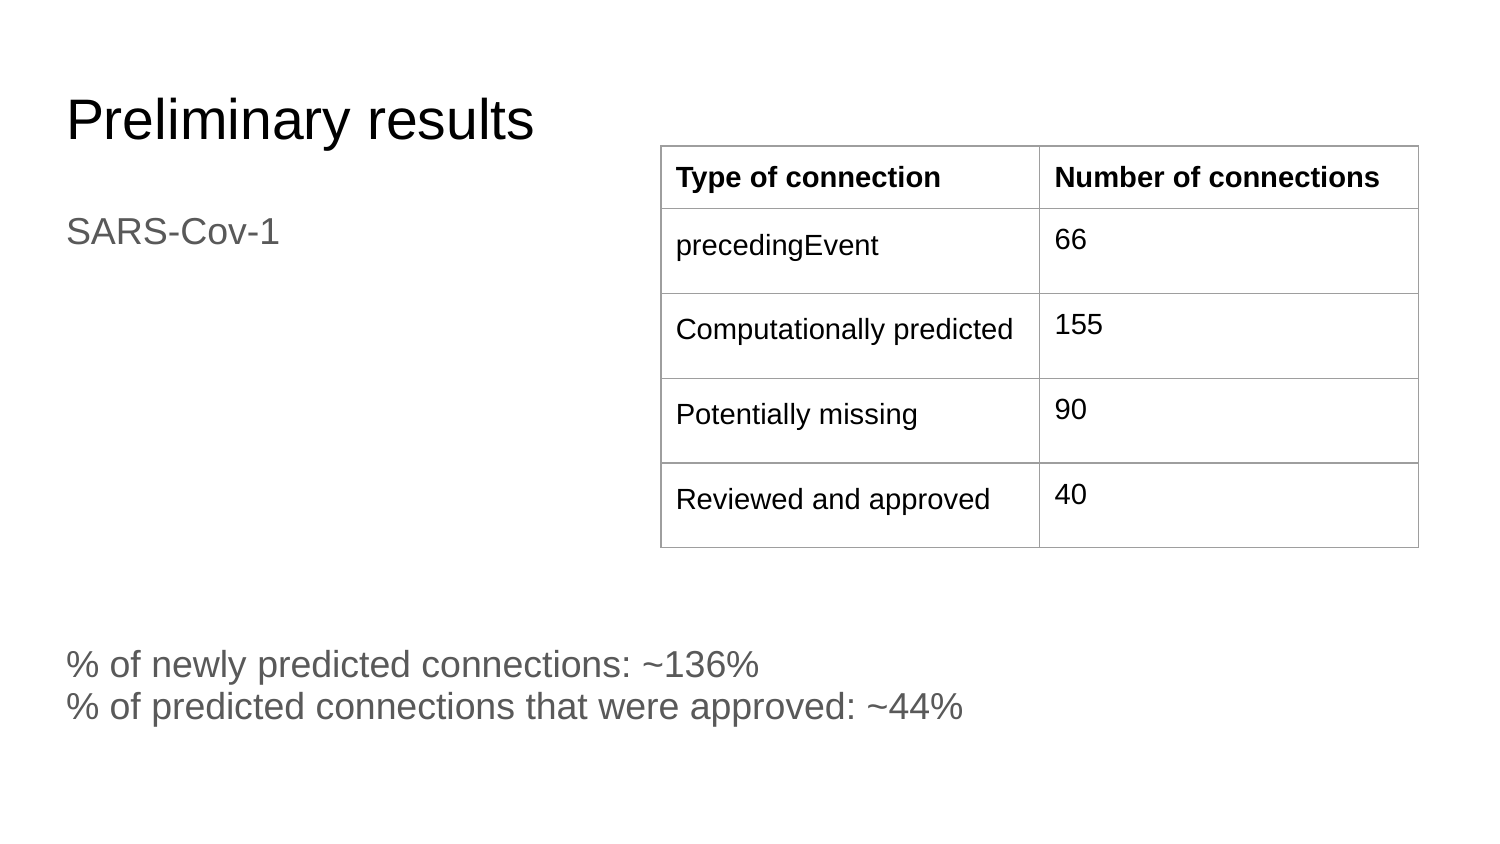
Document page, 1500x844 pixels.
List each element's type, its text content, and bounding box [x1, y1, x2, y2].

list SARS-Cov-1 % of newly predicted connections: ~136% % of predicted connections that were approved: ~44% [51, 189, 1449, 750]
table_cell Computationally predicted [662, 294, 1039, 378]
table_header Type of connection [662, 147, 1039, 208]
table_header Number of connections [1040, 147, 1418, 208]
table_cell precedingEvent [662, 209, 1039, 293]
title Preliminary results [51, 72, 1449, 167]
table_cell 66 [1040, 209, 1418, 293]
table_cell 40 [1040, 464, 1418, 547]
table_cell Reviewed and approved [662, 464, 1039, 547]
table_cell 90 [1040, 379, 1418, 462]
table_cell 155 [1040, 294, 1418, 378]
table_cell Potentially missing [662, 379, 1039, 462]
